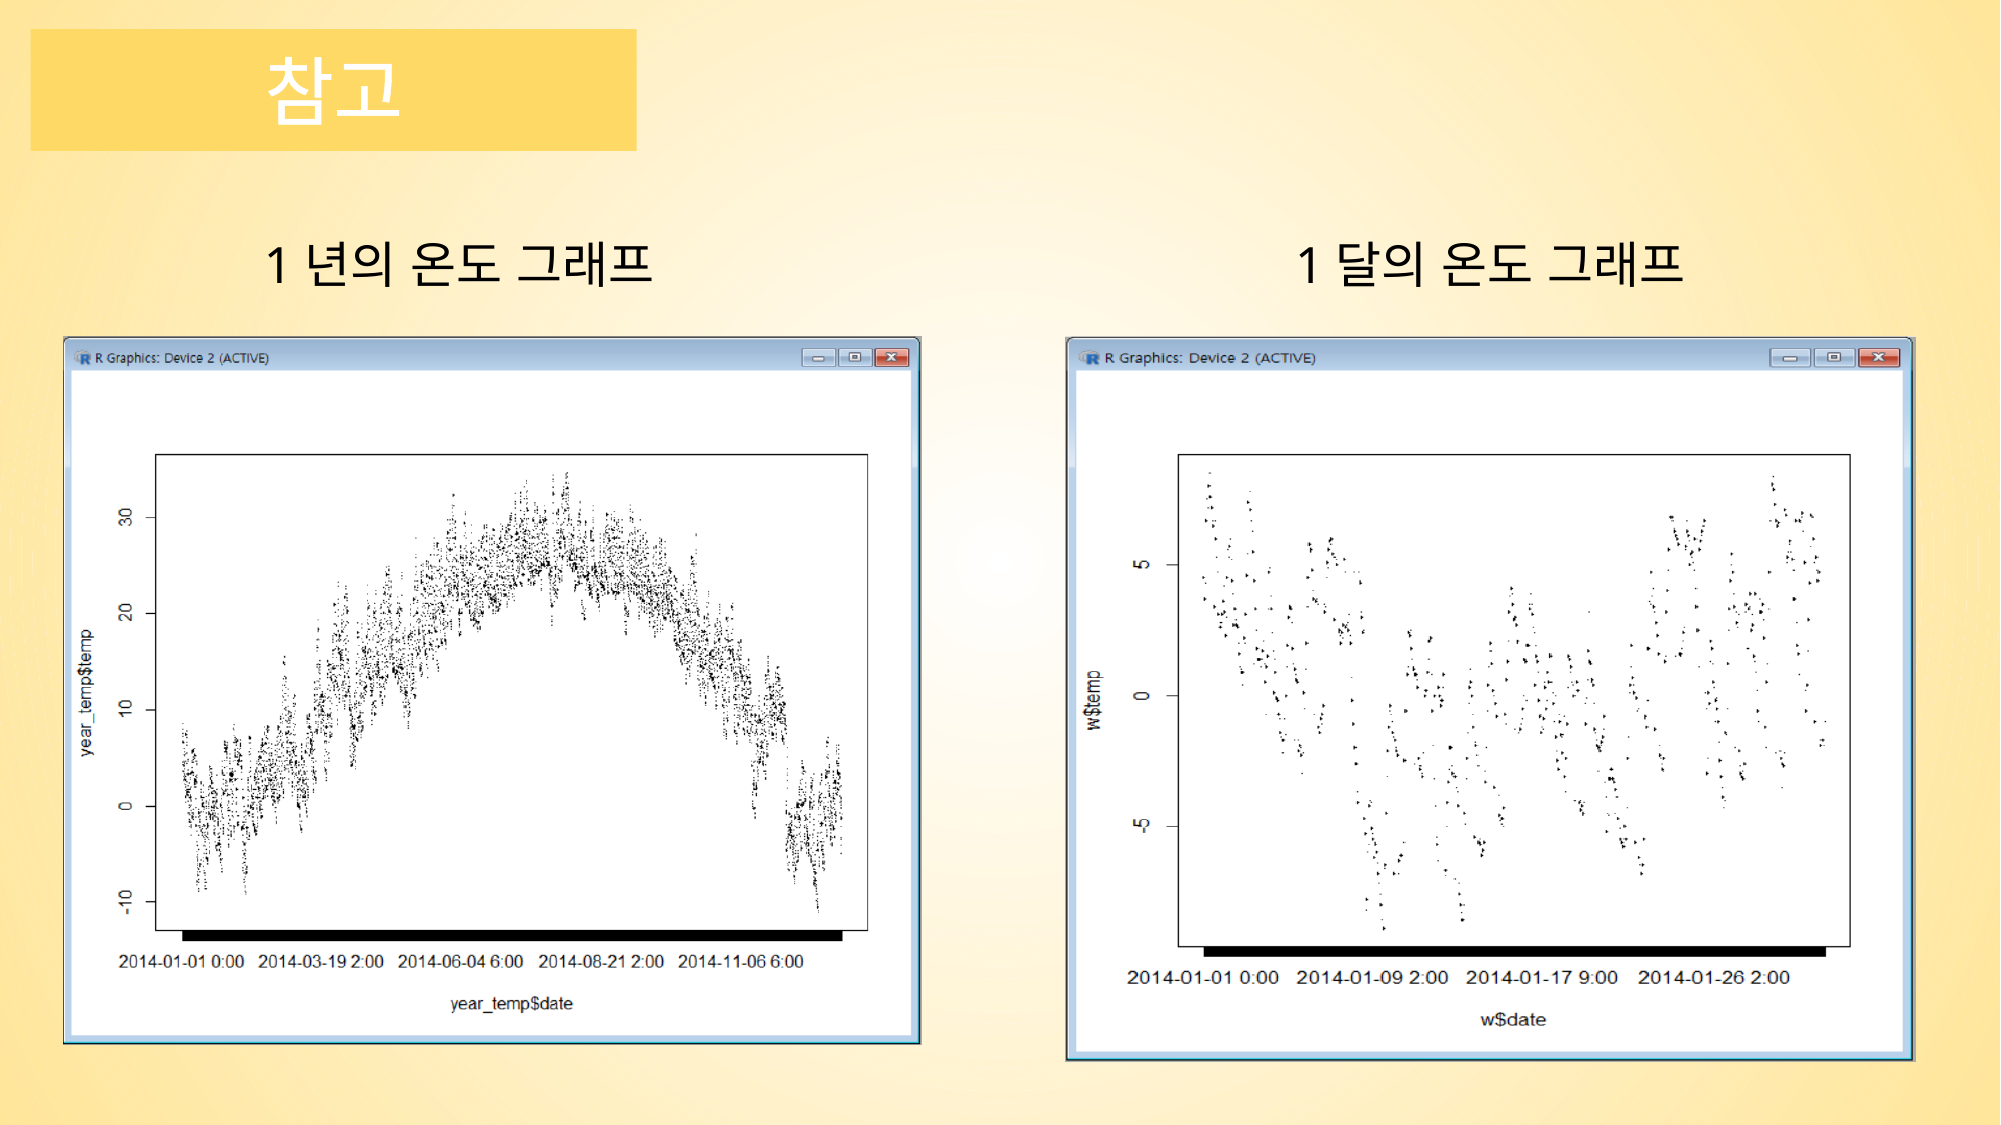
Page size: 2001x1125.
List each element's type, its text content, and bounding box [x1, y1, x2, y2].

text_box 참고 [63, 36, 605, 142]
picture [1065, 336, 1916, 1062]
picture [63, 336, 922, 1045]
text_box 1년의 온도 그래프 [222, 226, 697, 301]
text_box 1달의 온도 그래프 [1253, 226, 1728, 301]
text_box [30, 28, 638, 152]
